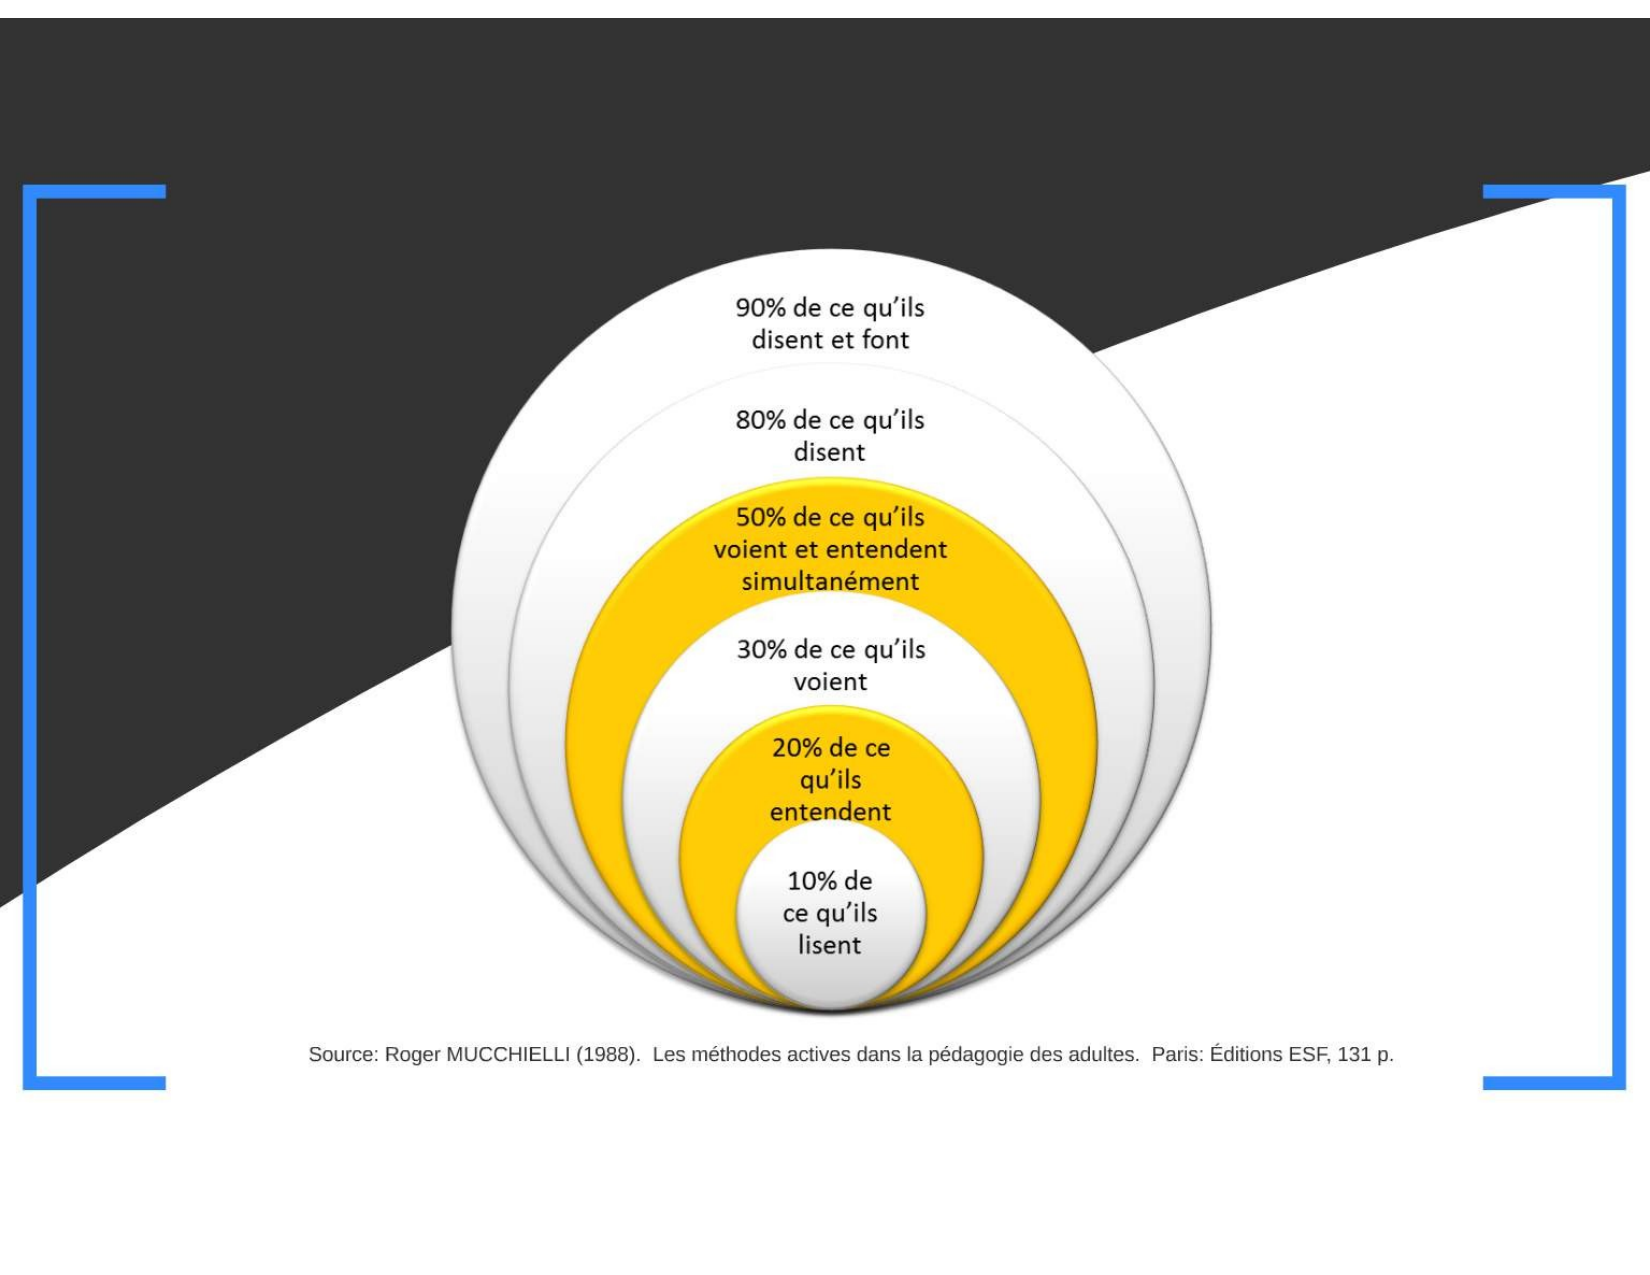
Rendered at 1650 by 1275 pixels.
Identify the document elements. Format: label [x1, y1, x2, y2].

text_box [0, 18, 1650, 1103]
